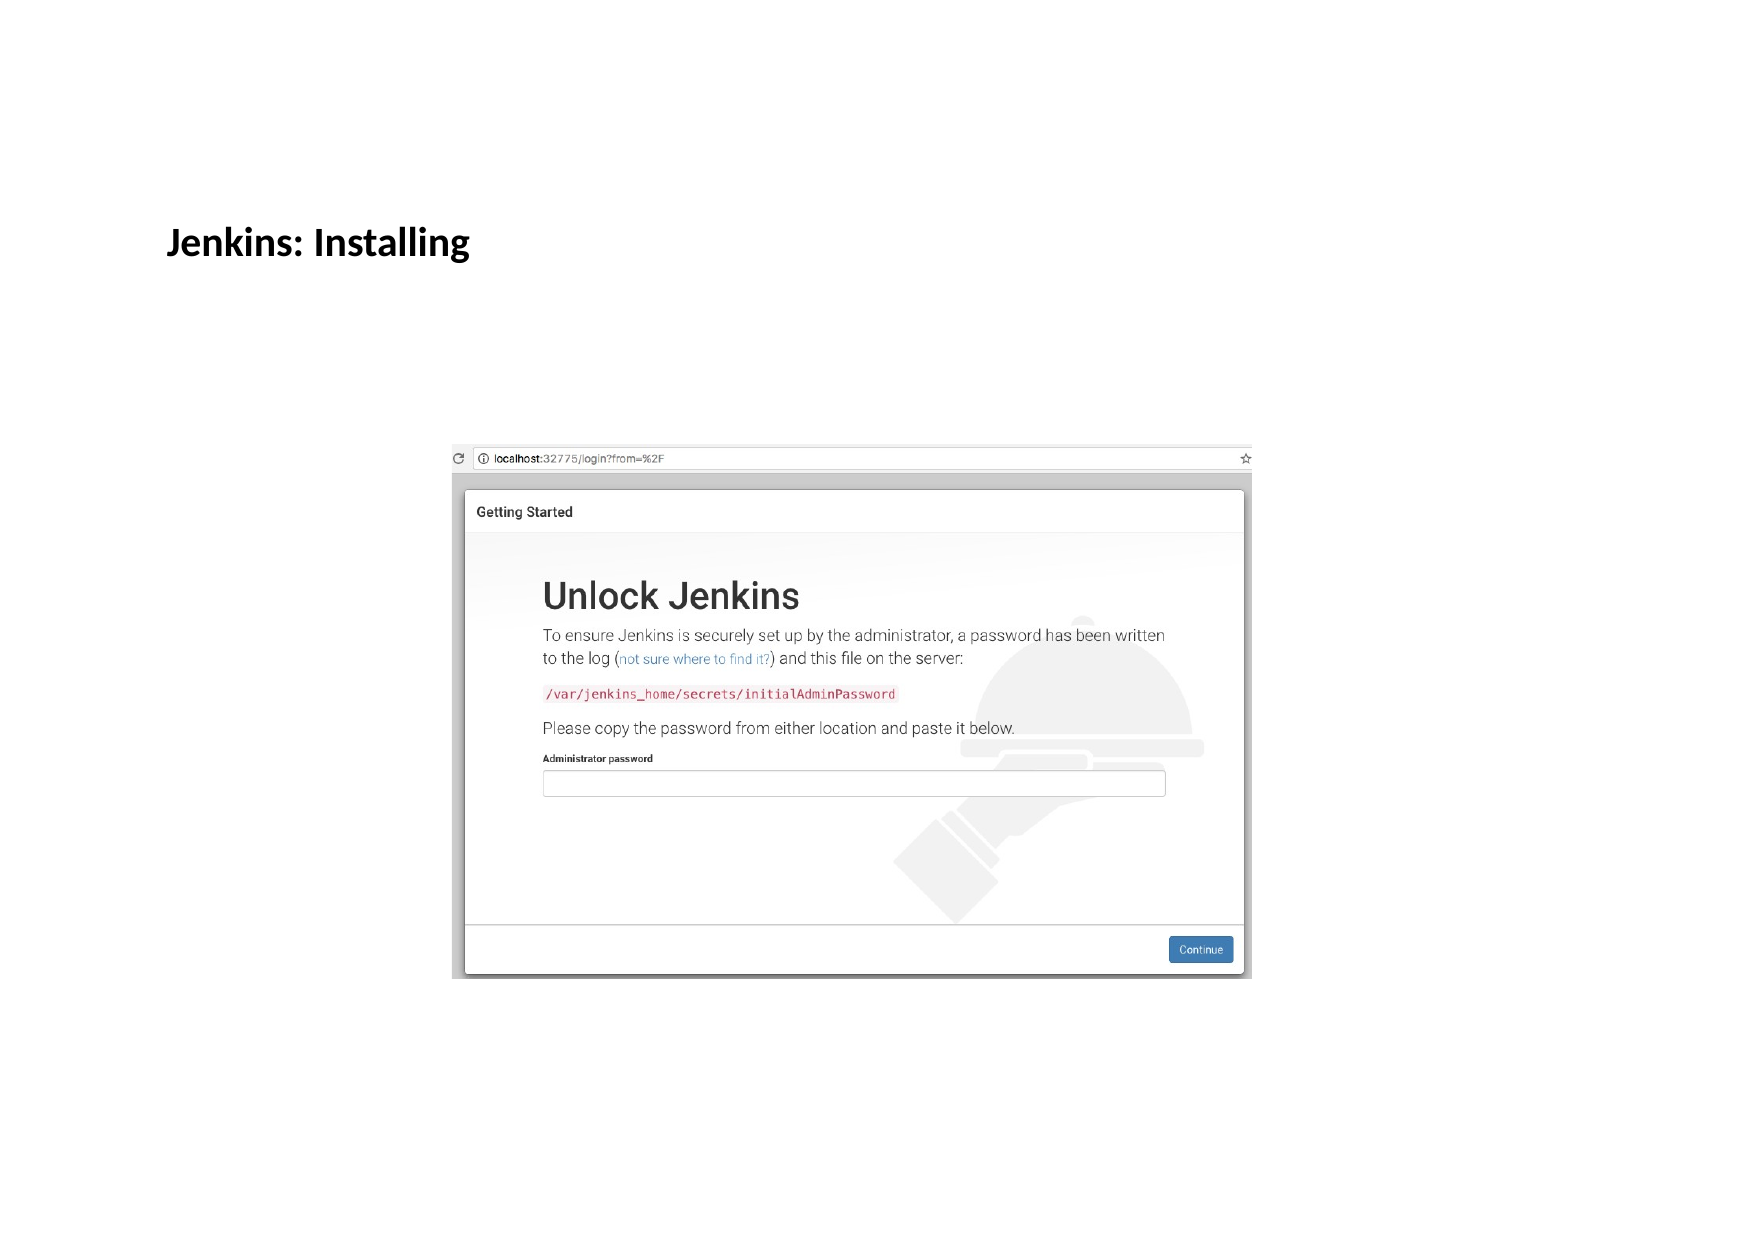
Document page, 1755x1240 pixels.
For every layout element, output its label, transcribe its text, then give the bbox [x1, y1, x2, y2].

title Jenkins: Installing [164, 212, 1013, 422]
text_box [451, 444, 1252, 979]
